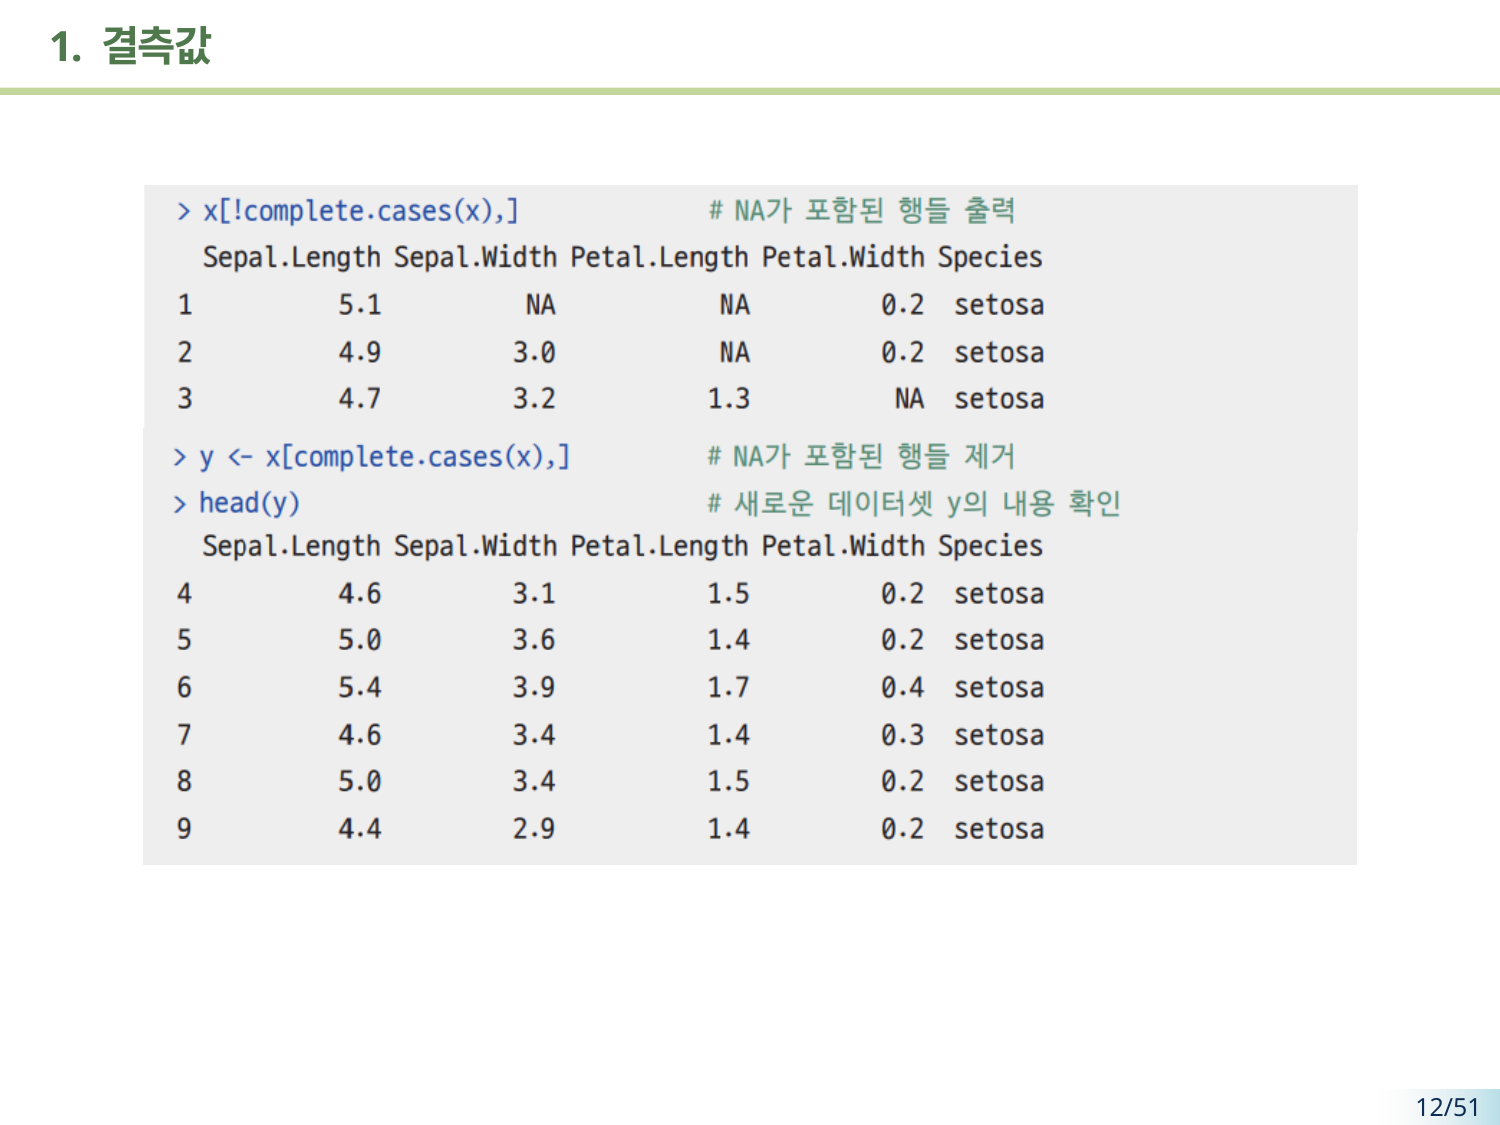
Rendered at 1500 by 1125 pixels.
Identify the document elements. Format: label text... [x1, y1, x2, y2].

title 1. 결측값 [34, 6, 1312, 84]
picture [143, 185, 1359, 866]
